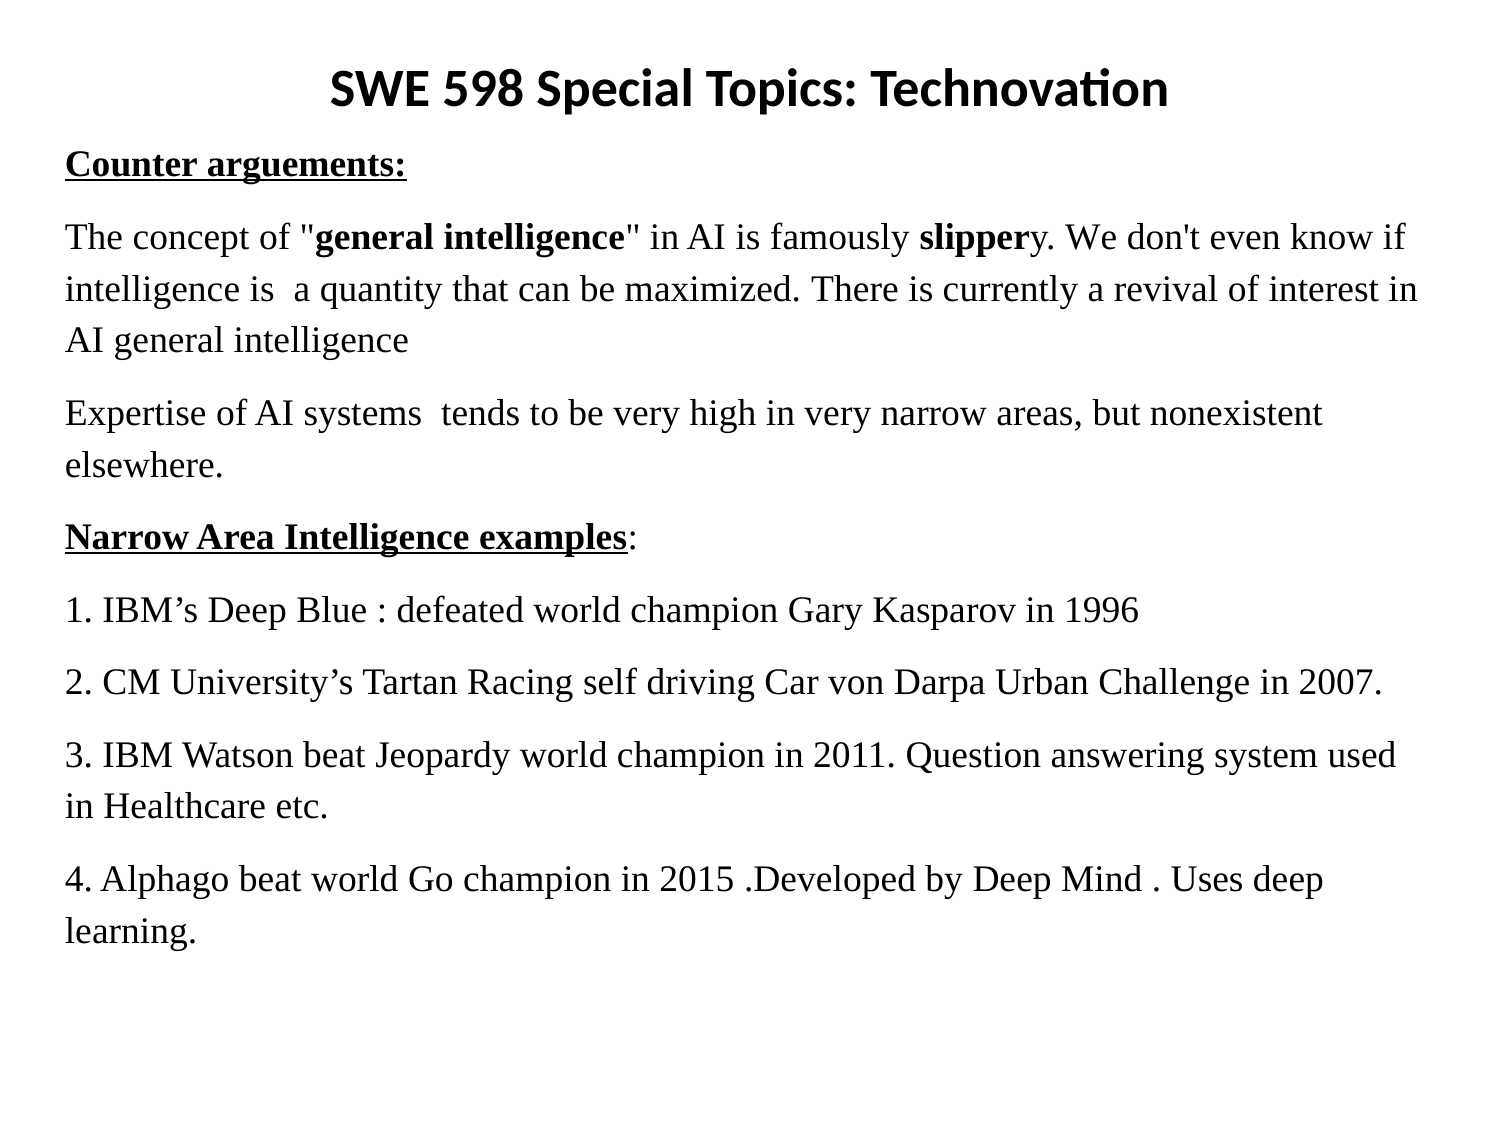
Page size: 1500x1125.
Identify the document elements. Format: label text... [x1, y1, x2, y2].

text_box SWE 598 Special Topics: Technovation [75, 45, 1425, 125]
text_box [49, 476, 1425, 572]
text_box Counter arguements: The concept of "general intelligence" in AI is famously slippery. We don't even know if intelligence is a quantity that can be maximized. There is currently a revival of interest in AI general intelligence Expertise of AI systems tends to be very high in very narrow areas, but nonexistent elsewhere. Narrow Area Intelligence examples: 1. IBM’s Deep Blue : defeated world champion Gary Kasparov in 1996 2. CM University’s Tartan Racing self driving Car von Darpa Urban Challenge in 2007. 3. IBM Watson beat Jeopardy world champion in 2011. Question answering system used in Healthcare etc. 4. Alphago beat world Go champion in 2015 .Developed by Deep Mind . Uses deep learning. [49, 125, 1450, 1100]
